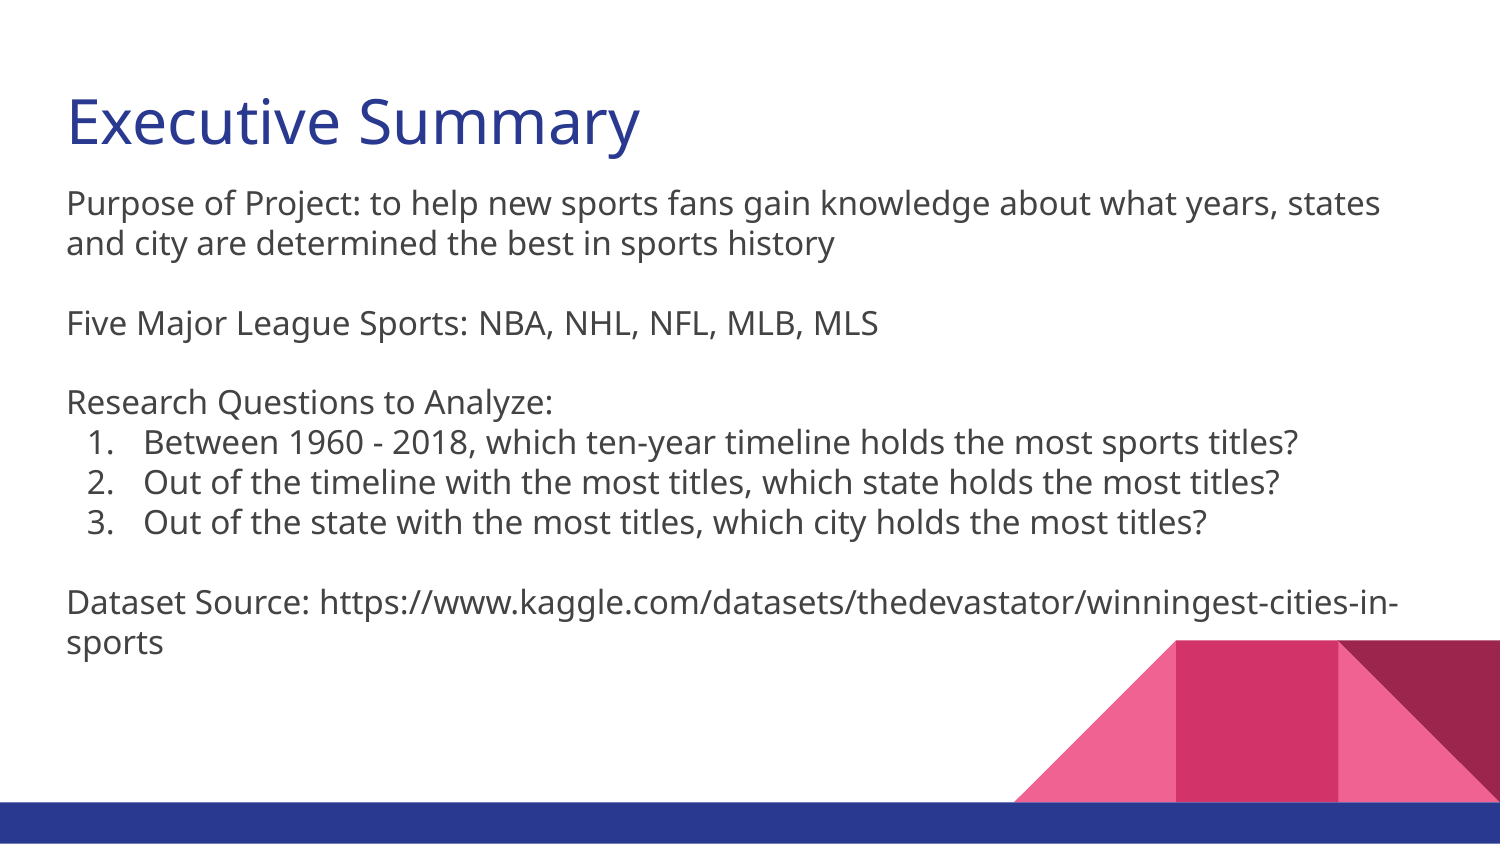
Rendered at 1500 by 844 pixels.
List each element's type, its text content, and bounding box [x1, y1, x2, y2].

title Executive Summary [51, 67, 1449, 166]
list Purpose of Project: to help new sports fans gain knowledge about what years, states and city are determined the best in sports history Five Major League Sports: NBA, NHL, NFL, MLB, MLS Research Questions to Analyze: Between 1960 - 2018, which ten-year timeline holds the most sports titles? Out of the timeline with the most titles, which state holds the most titles? Out of the state with the most titles, which city holds the most titles? Dataset Source: https://www.kaggle.com/datasets/thedevastator/winningest-cities-in-sports [51, 166, 1449, 715]
